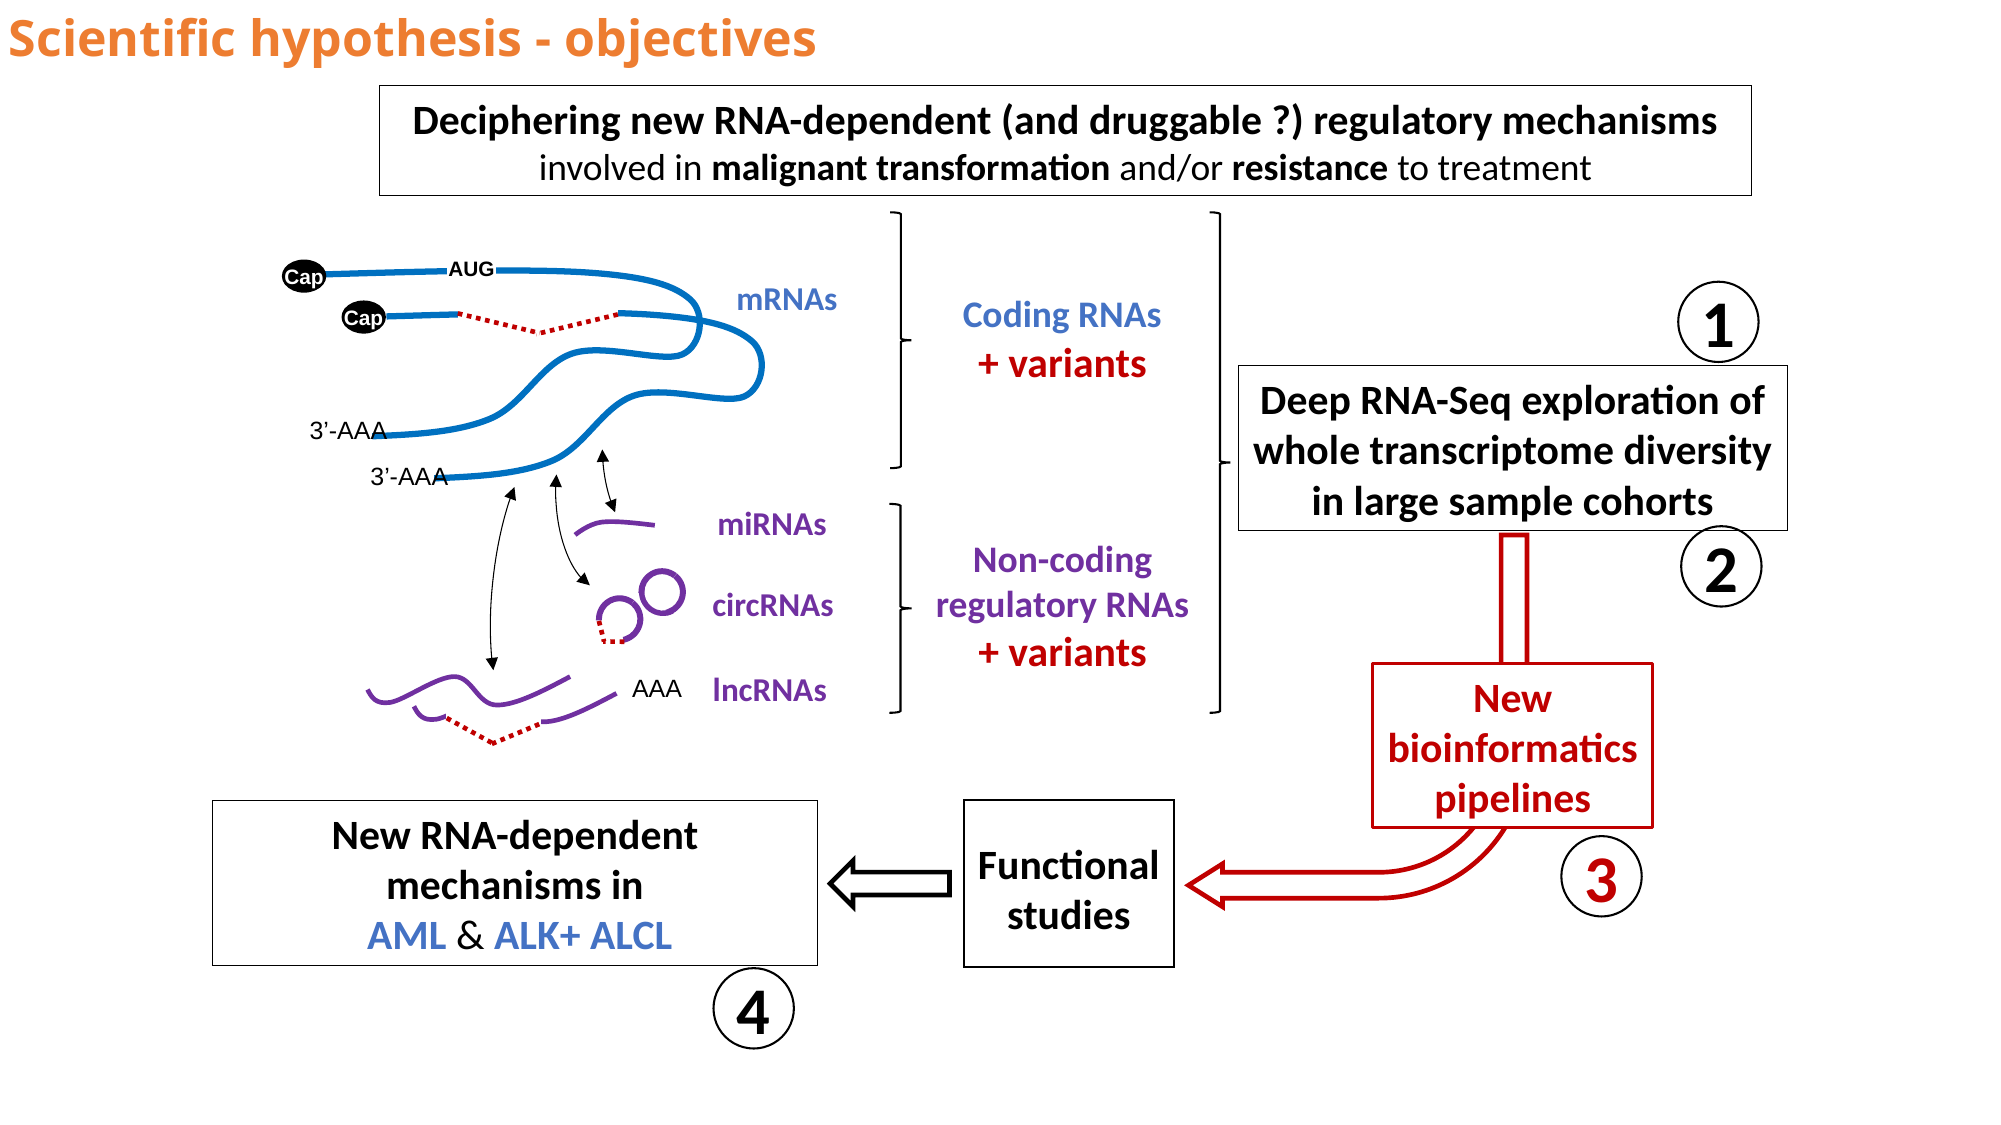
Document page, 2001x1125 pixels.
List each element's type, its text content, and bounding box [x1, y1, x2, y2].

text_box 3’-AAA [294, 406, 403, 452]
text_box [591, 629, 624, 644]
text_box circRNAs [697, 575, 849, 631]
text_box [457, 313, 618, 335]
text_box [485, 487, 534, 671]
text_box New bioinformatics pipelines [1372, 663, 1653, 828]
text_box AUG [433, 247, 510, 288]
text_box [446, 689, 541, 725]
text_box [549, 474, 598, 586]
text_box [413, 704, 446, 721]
text_box Non-coding regulatory RNAs + variants [920, 527, 1205, 683]
text_box [366, 675, 571, 707]
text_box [445, 720, 539, 745]
text_box Scientific hypothesis - objectives [0, 0, 833, 75]
text_box New RNA-dependent mechanisms in AML & ALK+ ALCL [212, 800, 818, 966]
text_box AAA [617, 664, 698, 710]
text_box [595, 595, 634, 621]
text_box Deciphering new RNA-dependent (and druggable ?) regulatory mechanisms involved in malignant transformation and/or resistance to treatment [379, 85, 1752, 196]
text_box [326, 270, 700, 435]
text_box [421, 320, 762, 477]
text_box [541, 692, 617, 723]
text_box Coding RNAs + variants [948, 283, 1177, 393]
text_box [890, 211, 912, 469]
text_box [1186, 828, 1507, 909]
text_box [889, 503, 912, 714]
text_box Deep RNA-Seq exploration of whole transcriptome diversity in large sample cohorts [1238, 365, 1788, 531]
text_box [596, 449, 645, 513]
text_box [1561, 828, 1642, 925]
text_box [624, 600, 644, 643]
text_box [1678, 273, 1759, 370]
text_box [639, 568, 686, 616]
text_box miRNAs [702, 494, 842, 550]
text_box [595, 520, 655, 533]
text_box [1681, 518, 1762, 615]
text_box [713, 960, 794, 1057]
text_box [963, 799, 1175, 968]
text_box [1500, 533, 1529, 663]
text_box lncRNAs [697, 660, 842, 716]
text_box Cap [341, 300, 386, 334]
text_box [828, 858, 951, 909]
text_box mRNAs [714, 270, 853, 325]
text_box [1209, 211, 1231, 714]
text_box 3’-AAA [355, 452, 464, 498]
text_box Cap [281, 259, 327, 293]
